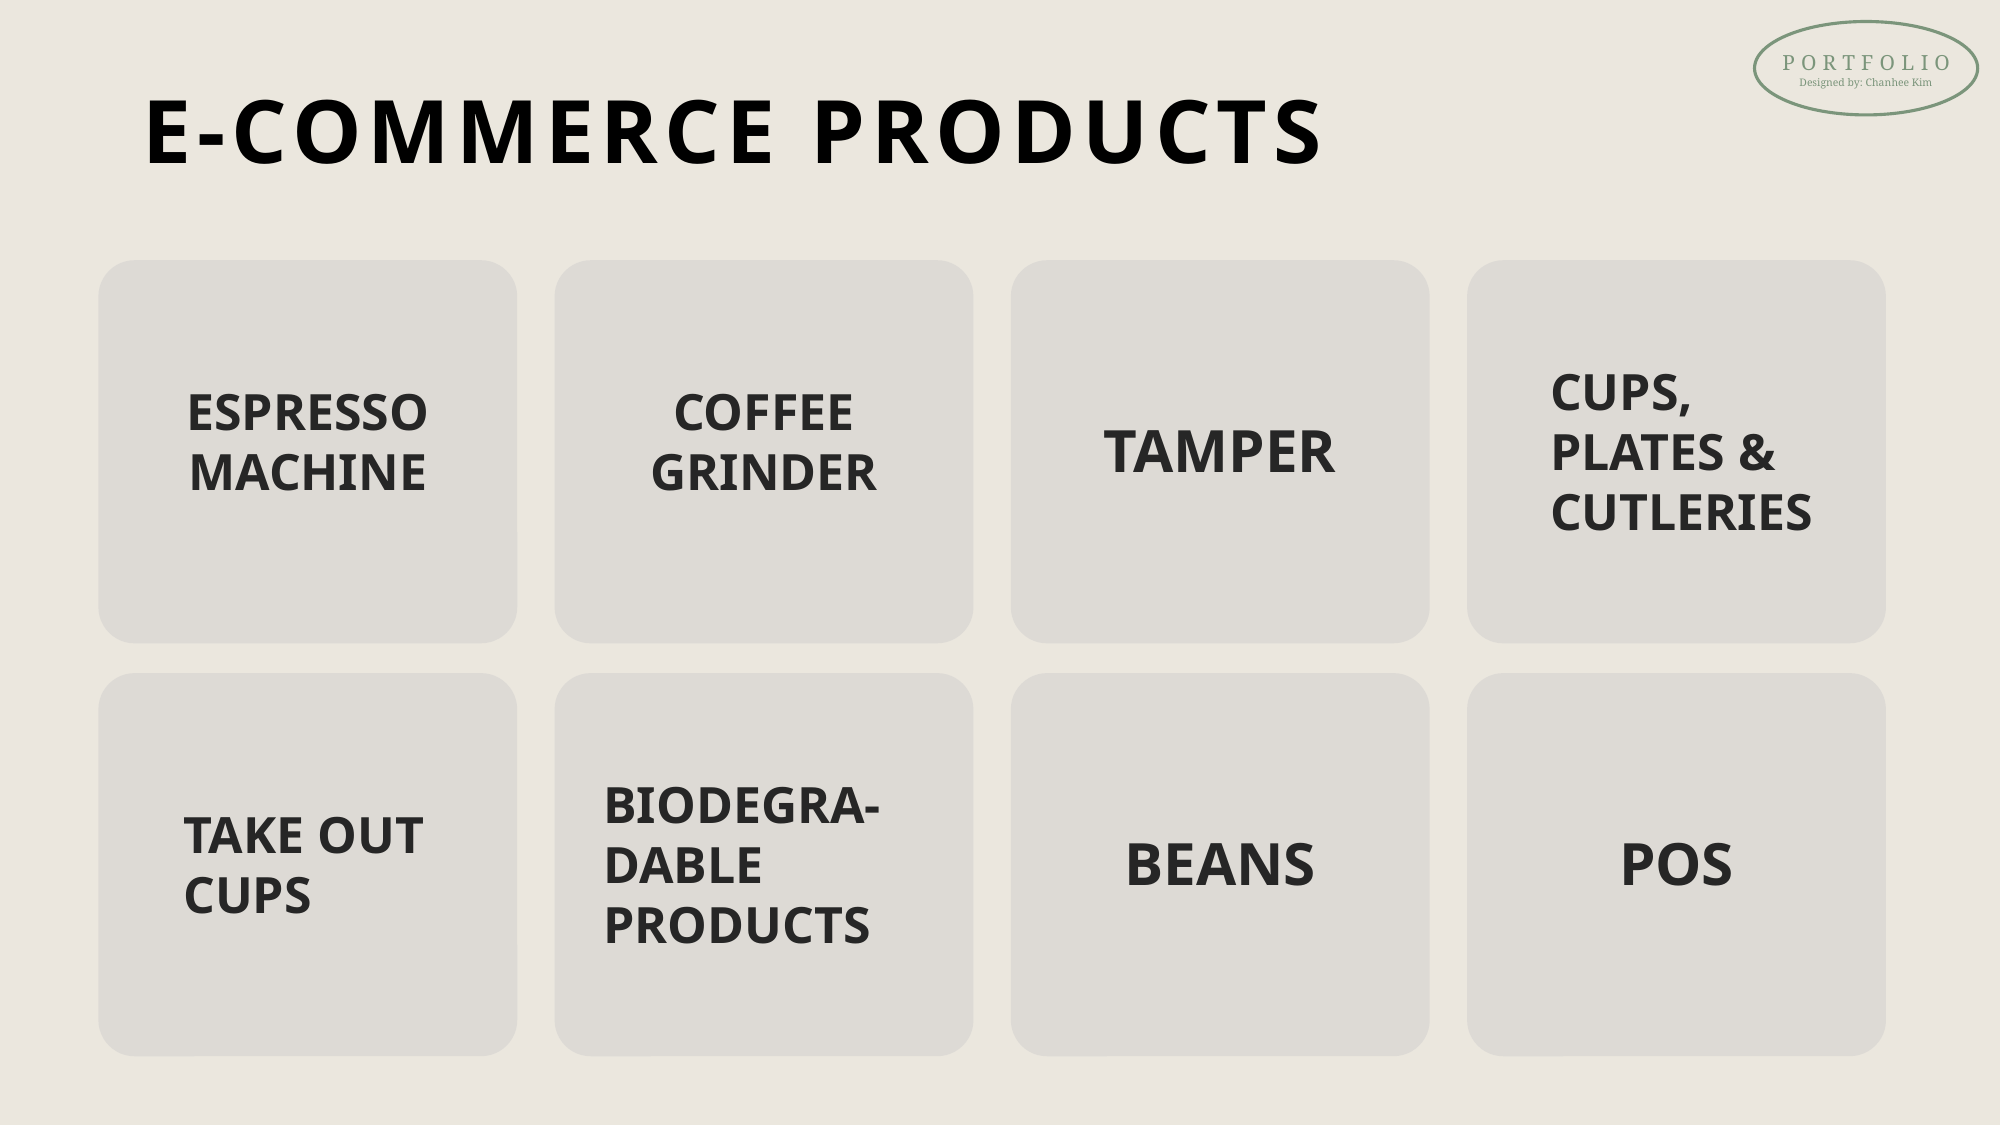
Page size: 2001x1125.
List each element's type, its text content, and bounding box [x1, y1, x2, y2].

text_box POS [1467, 819, 1886, 904]
text_box [553, 672, 975, 1058]
text_box COFFEE GRINDER [554, 373, 974, 509]
text_box [1466, 259, 1888, 645]
text_box TAKE OUT CUPS [168, 796, 518, 932]
text_box E-COMMERCE PRODUCTS [127, 68, 1339, 188]
text_box TAMPER [1010, 406, 1430, 492]
text_box [1009, 259, 1431, 645]
text_box [553, 259, 975, 645]
text_box [97, 672, 519, 1058]
text_box [1466, 672, 1888, 1058]
text_box [97, 259, 519, 645]
text_box ESPRESSO MACHINE [98, 373, 518, 509]
text_box BEANS [1010, 819, 1430, 904]
text_box [1774, 96, 1958, 116]
text_box [1771, 20, 1961, 42]
text_box [1009, 672, 1431, 1058]
text_box BIODEGRA-DABLE PRODUCTS [588, 766, 940, 961]
text_box CUPS, PLATES & CUTLERIES [1535, 353, 1886, 549]
text_box Designed by: Chanhee Kim [1711, 68, 2000, 96]
text_box PORTFOLIO [1747, 42, 1985, 68]
